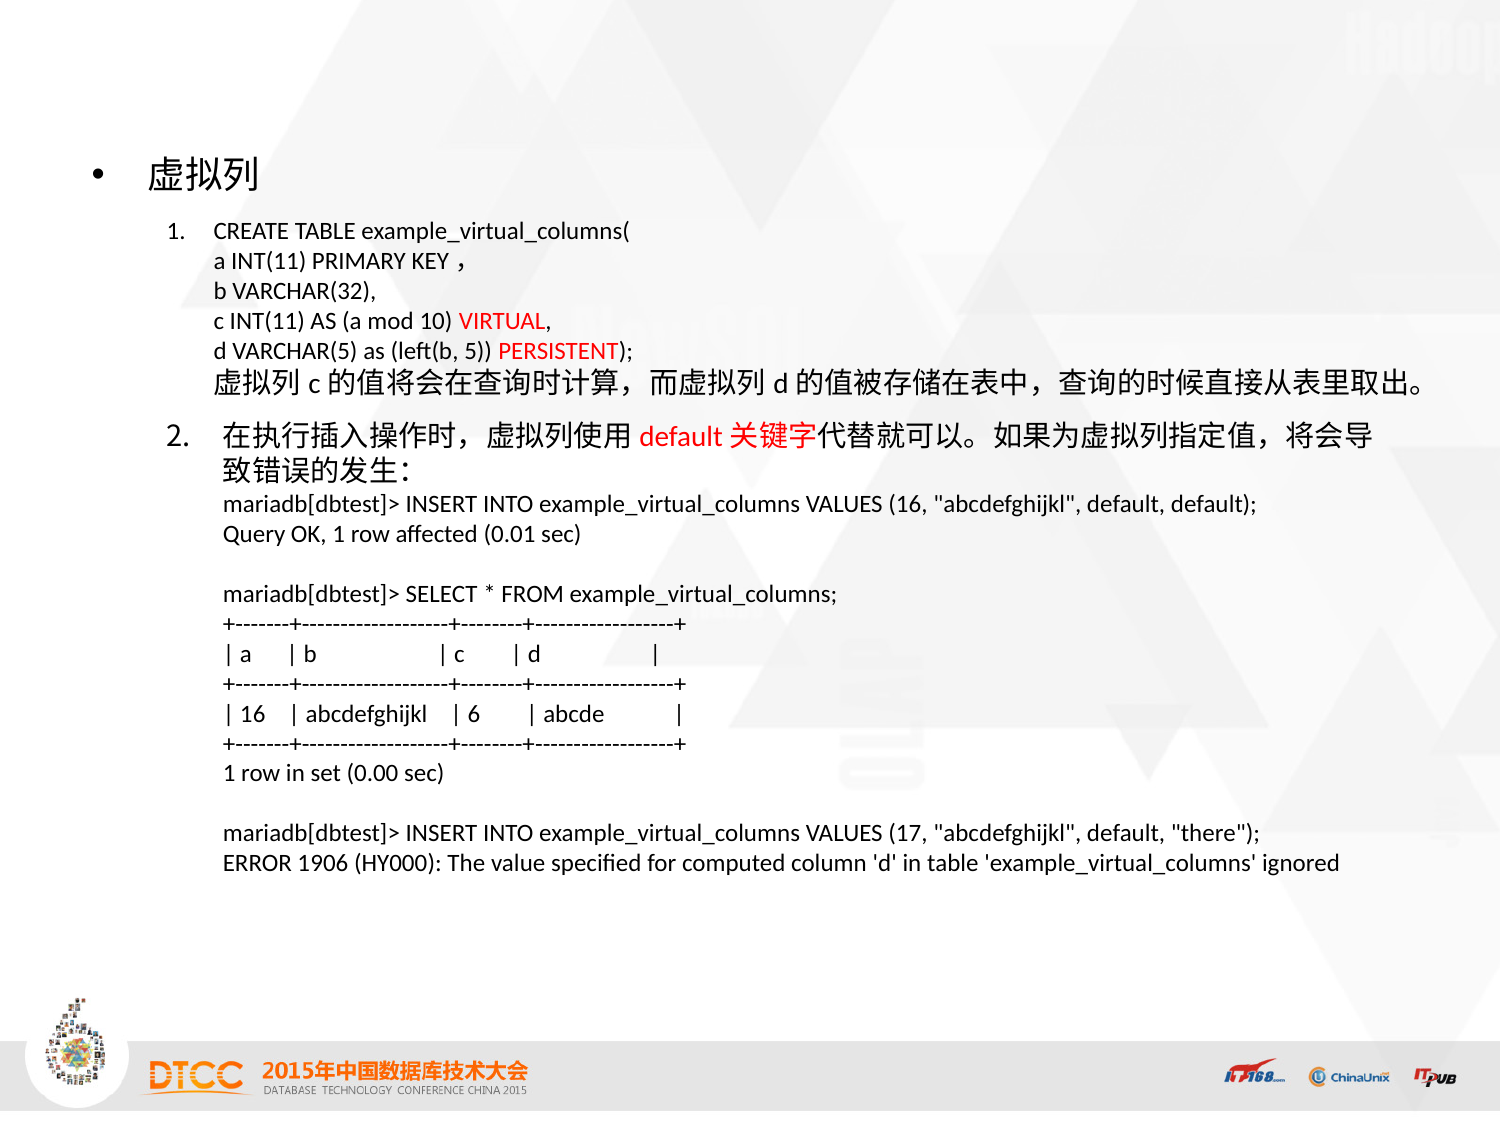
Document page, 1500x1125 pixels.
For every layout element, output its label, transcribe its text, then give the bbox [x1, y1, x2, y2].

picture [0, 0, 1500, 1125]
list 虚拟列 CREATE TABLE example_virtual_columns( a INT(11) PRIMARY KEY， b VARCHAR(32), c INT(11) AS (a mod 10) VIRTUAL, d VARCHAR(5) as (left(b, 5)) PERSISTENT); 虚拟列c的值将会在查询时计算，而虚拟列d的值被存储在表中，查询的时候直接从表里取出。 在执行插入操作时，虚拟列使用default关键字代替就可以。如果为虚拟列指定值，将会导 致错误的发生： mariadb[dbtest]> INSERT INTO example_virtual_columns VALUES (16, "abcdefghijkl", default, default); Query OK, 1 row affected (0.01 sec) mariadb[dbtest]> SELECT * FROM example_virtual_columns; +-------+-------------------+--------+------------------+ | a | b | c | d | +-------+-------------------+--------+------------------+ | 16 | abcdefghijkl | 6 | abcde | +-------+-------------------+--------+------------------+ 1 row in set (0.00 sec) mariadb[dbtest]> INSERT INTO example_virtual_columns VALUES (17, "abcdefghijkl", default, "there"); ERROR 1906 (HY000): The value specified for computed column 'd' in table 'example_virtual_columns' ignored [76, 143, 1427, 929]
